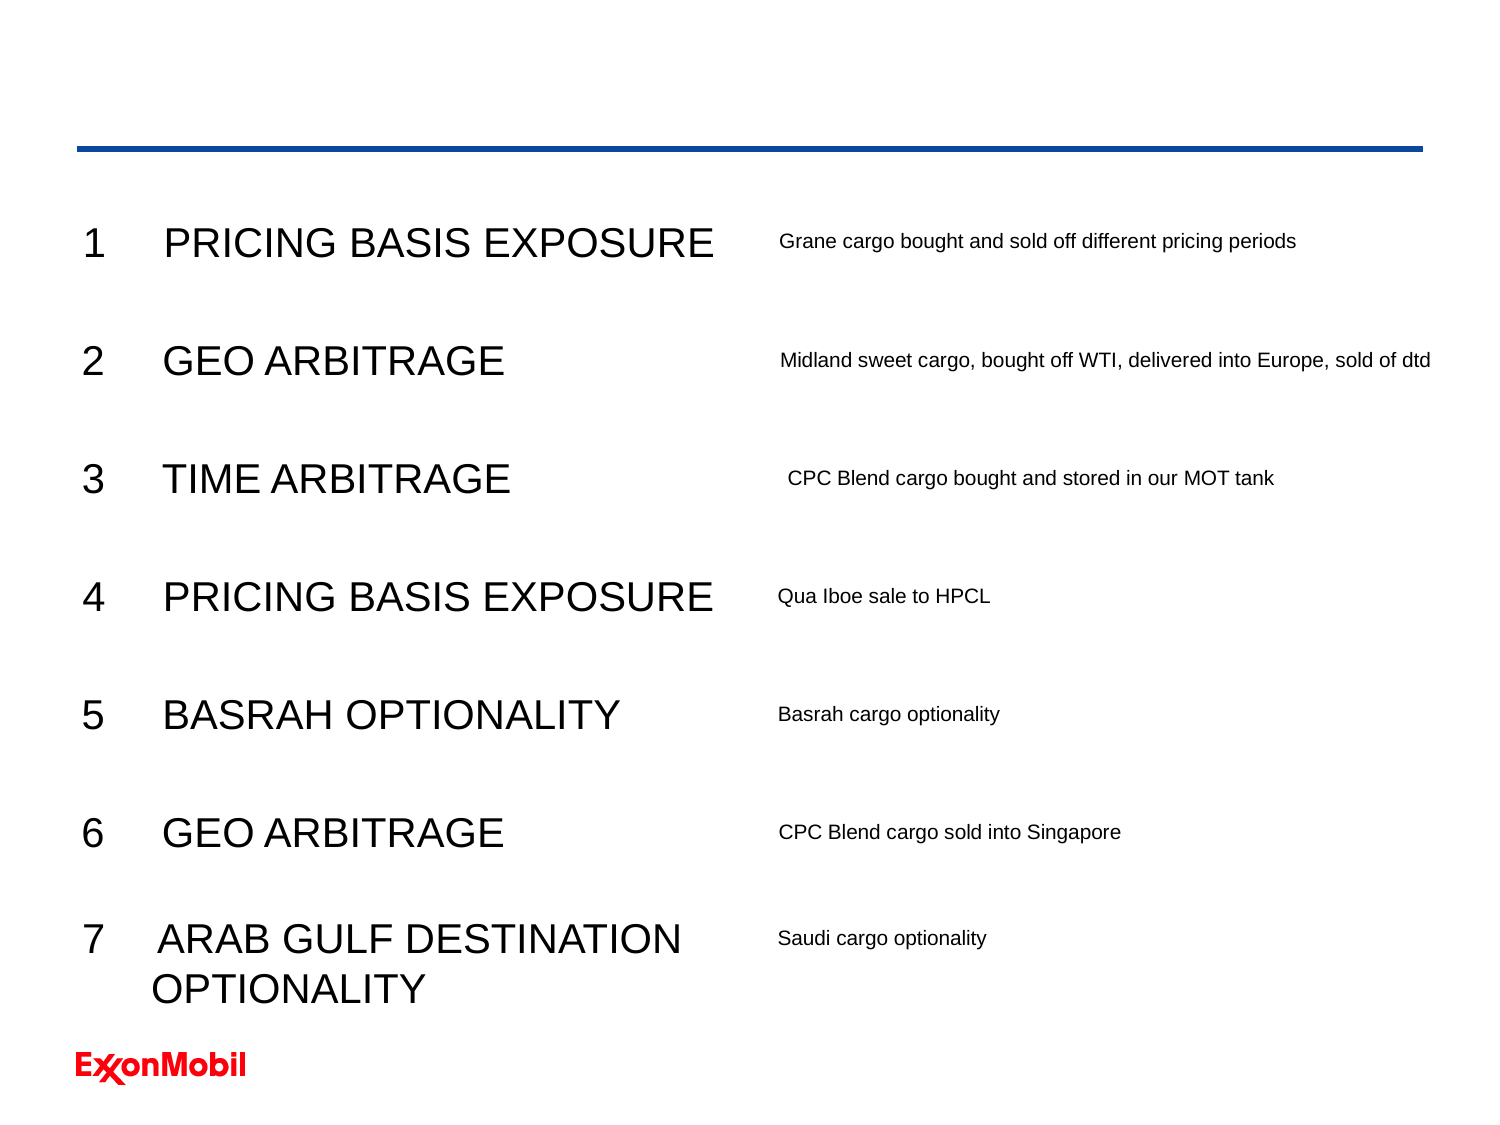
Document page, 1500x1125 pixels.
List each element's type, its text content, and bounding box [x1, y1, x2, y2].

text_box 1 PRICING BASIS EXPOSURE [68, 208, 730, 273]
text_box 4 PRICING BASIS EXPOSURE [67, 562, 730, 628]
text_box Grane cargo bought and sold off different pricing periods [764, 220, 1312, 261]
text_box Midland sweet cargo, bought off WTI, delivered into Europe, sold of dtd [765, 338, 1446, 379]
picture [76, 1052, 245, 1085]
text_box ARAB GULF DESTINATION OPTIONALITY [67, 904, 698, 1019]
text_box Basrah cargo optionality [763, 693, 1016, 733]
text_box 3 TIME ARBITRAGE [67, 444, 527, 510]
text_box Saudi cargo optionality [762, 916, 1002, 957]
text_box CPC Blend cargo bought and stored in our MOT tank [773, 457, 1290, 497]
text_box 6 GEO ARBITRAGE [66, 798, 520, 864]
text_box Qua Iboe sale to HPCL [762, 575, 1006, 615]
text_box CPC Blend cargo sold into Singapore [763, 811, 1137, 852]
text_box 2 GEO ARBITRAGE [66, 326, 521, 392]
text_box 5 BASRAH OPTIONALITY [66, 680, 637, 746]
